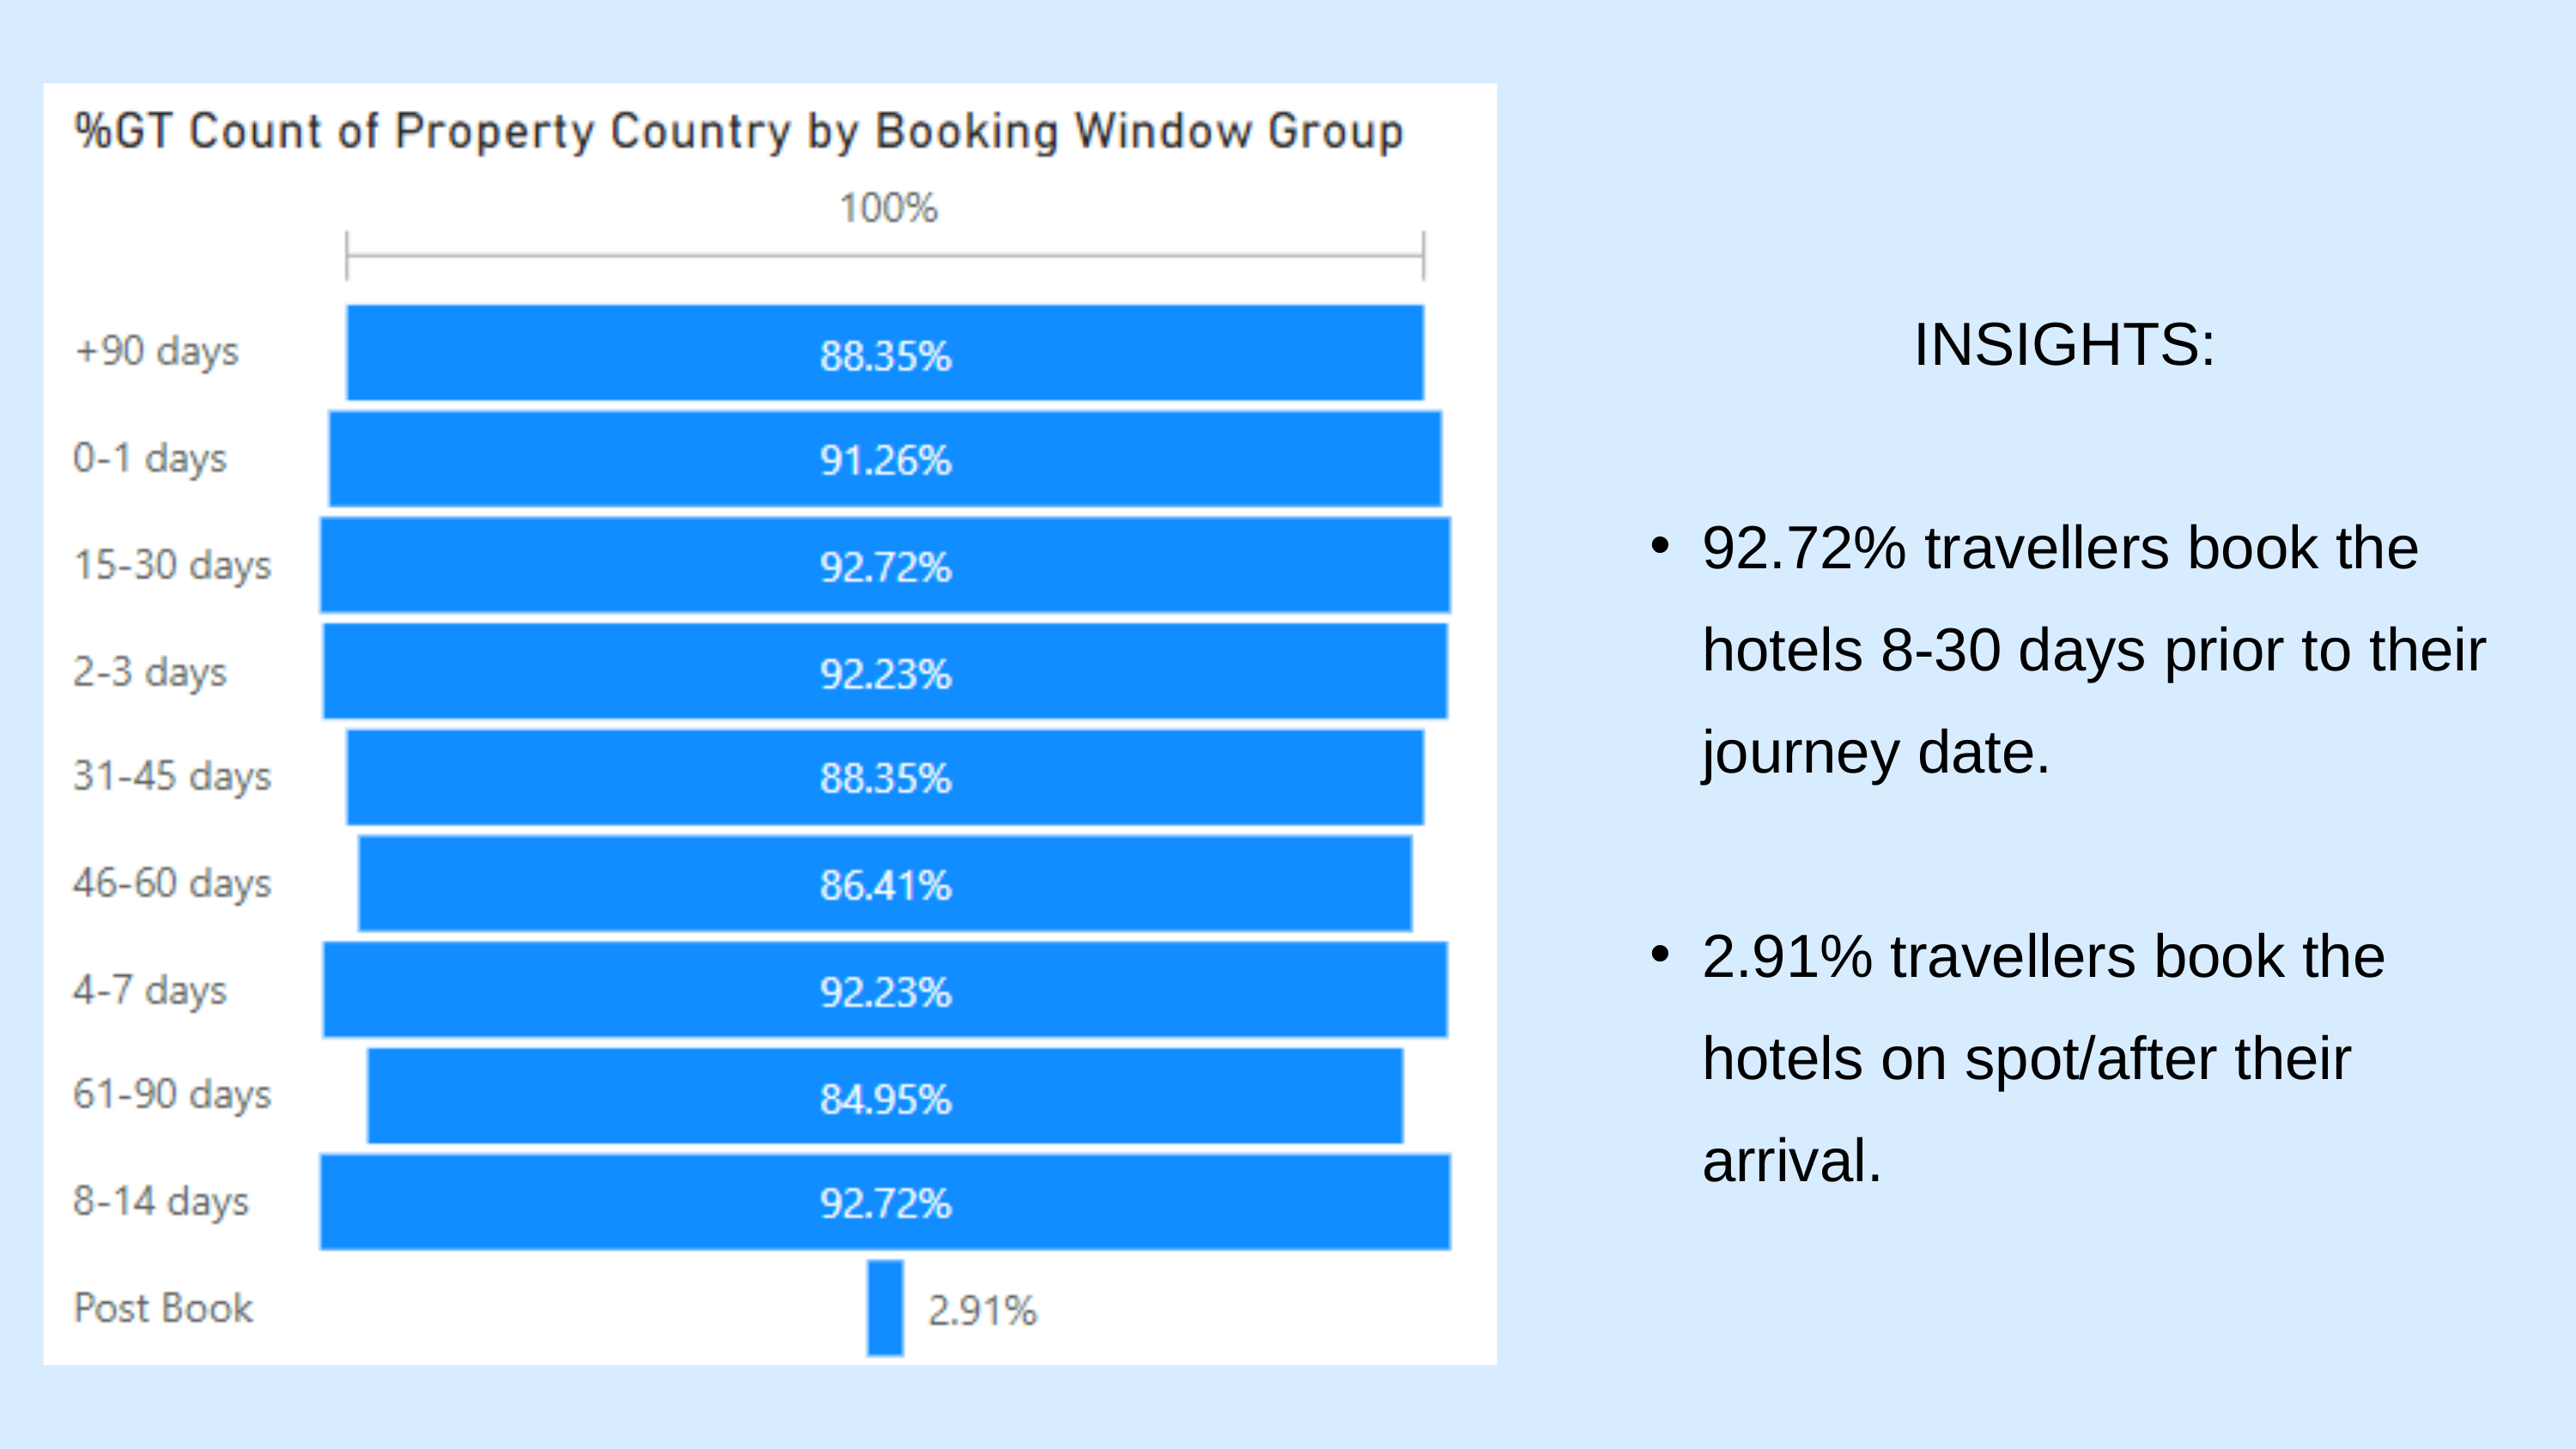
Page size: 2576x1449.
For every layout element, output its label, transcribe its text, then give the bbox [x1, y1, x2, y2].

text_box INSIGHTS: 92.72% travellers book the hotels 8-30 days prior to their journey date. 2.91% travellers book the hotels on spot/after their arrival. [1598, 275, 2534, 1194]
picture [43, 83, 1498, 1365]
